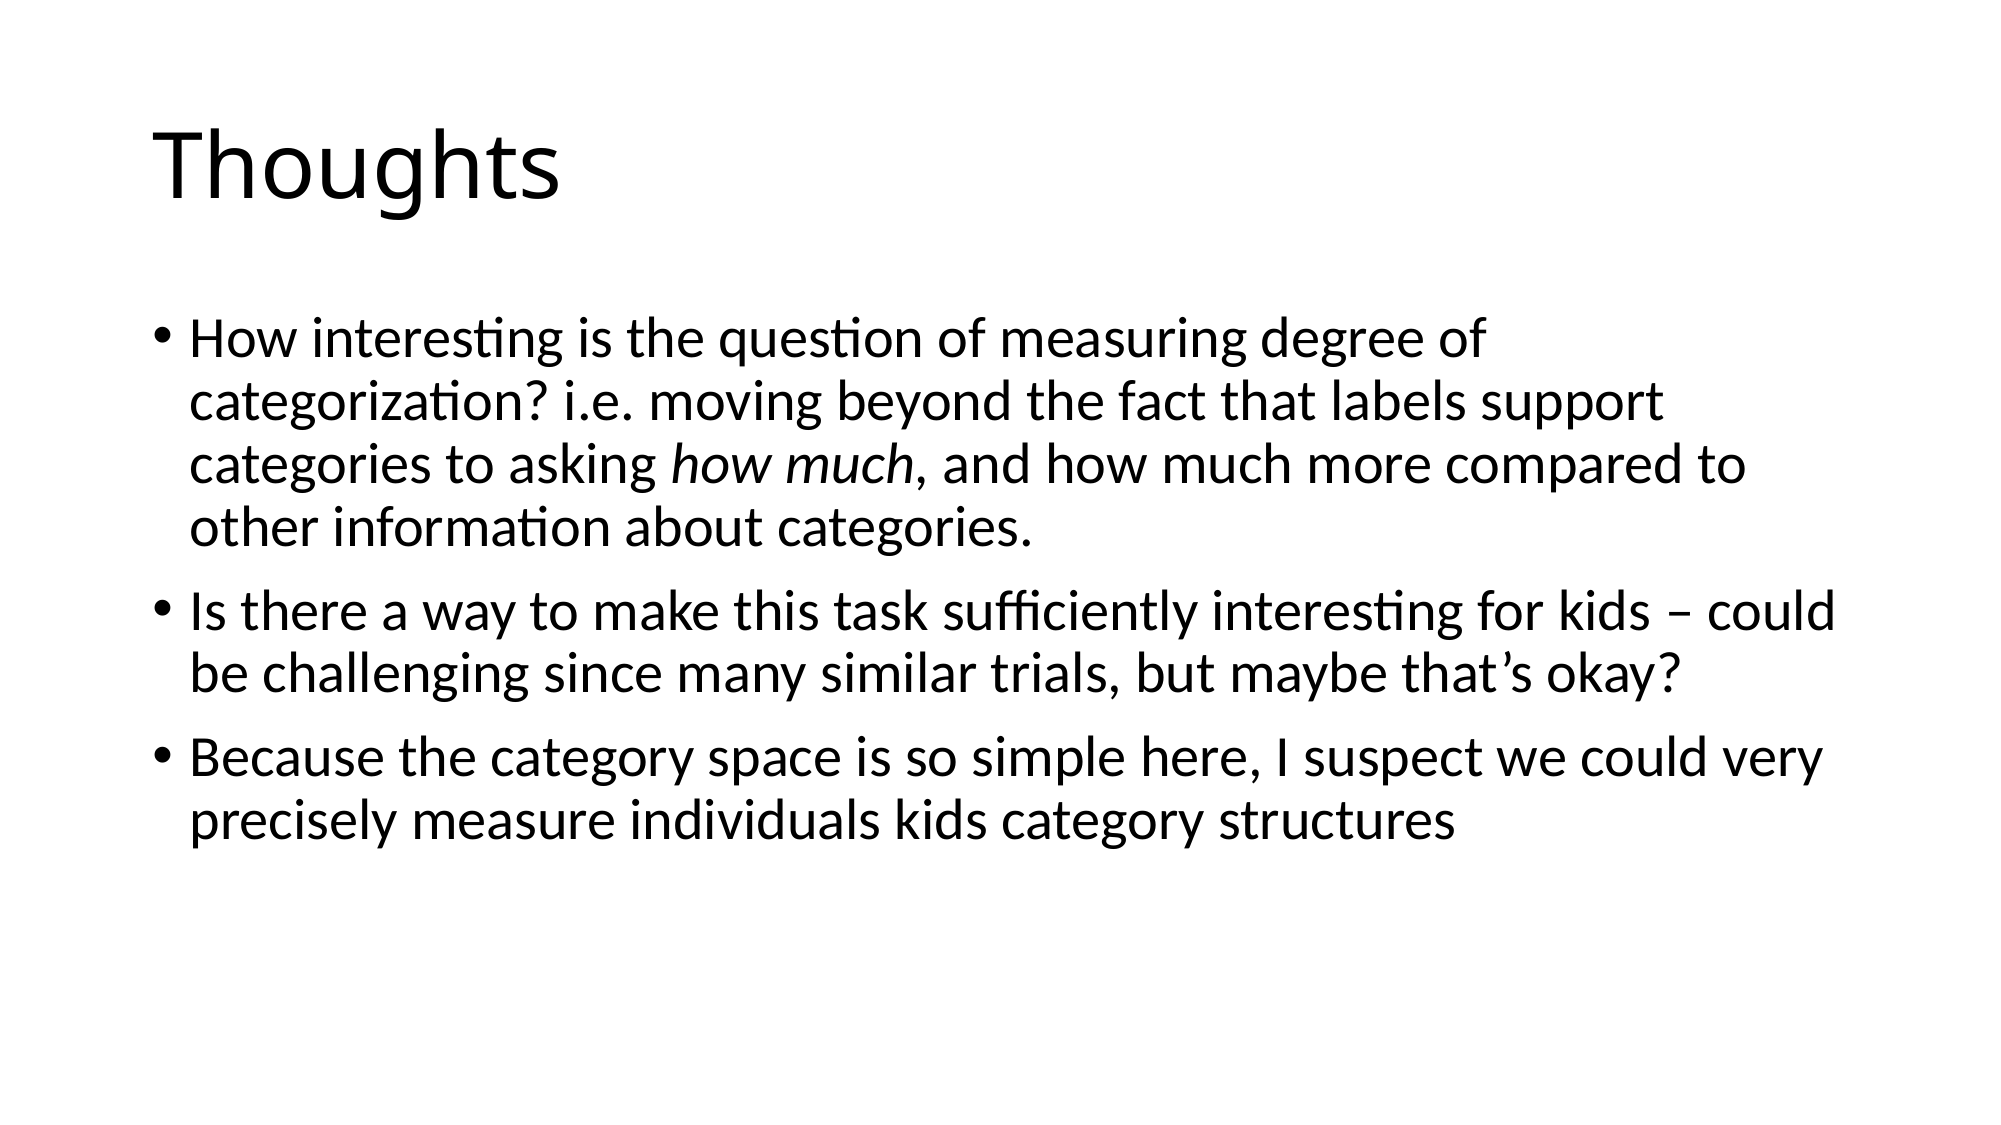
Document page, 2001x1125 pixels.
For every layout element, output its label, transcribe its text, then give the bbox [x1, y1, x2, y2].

title Thoughts [137, 59, 1863, 278]
list How interesting is the question of measuring degree of categorization? i.e. moving beyond the fact that labels support categories to asking how much, and how much more compared to other information about categories. Is there a way to make this task sufficiently interesting for kids – could be challenging since many similar trials, but maybe that’s okay? Because the category space is so simple here, I suspect we could very precisely measure individuals kids category structures [137, 299, 1863, 1014]
